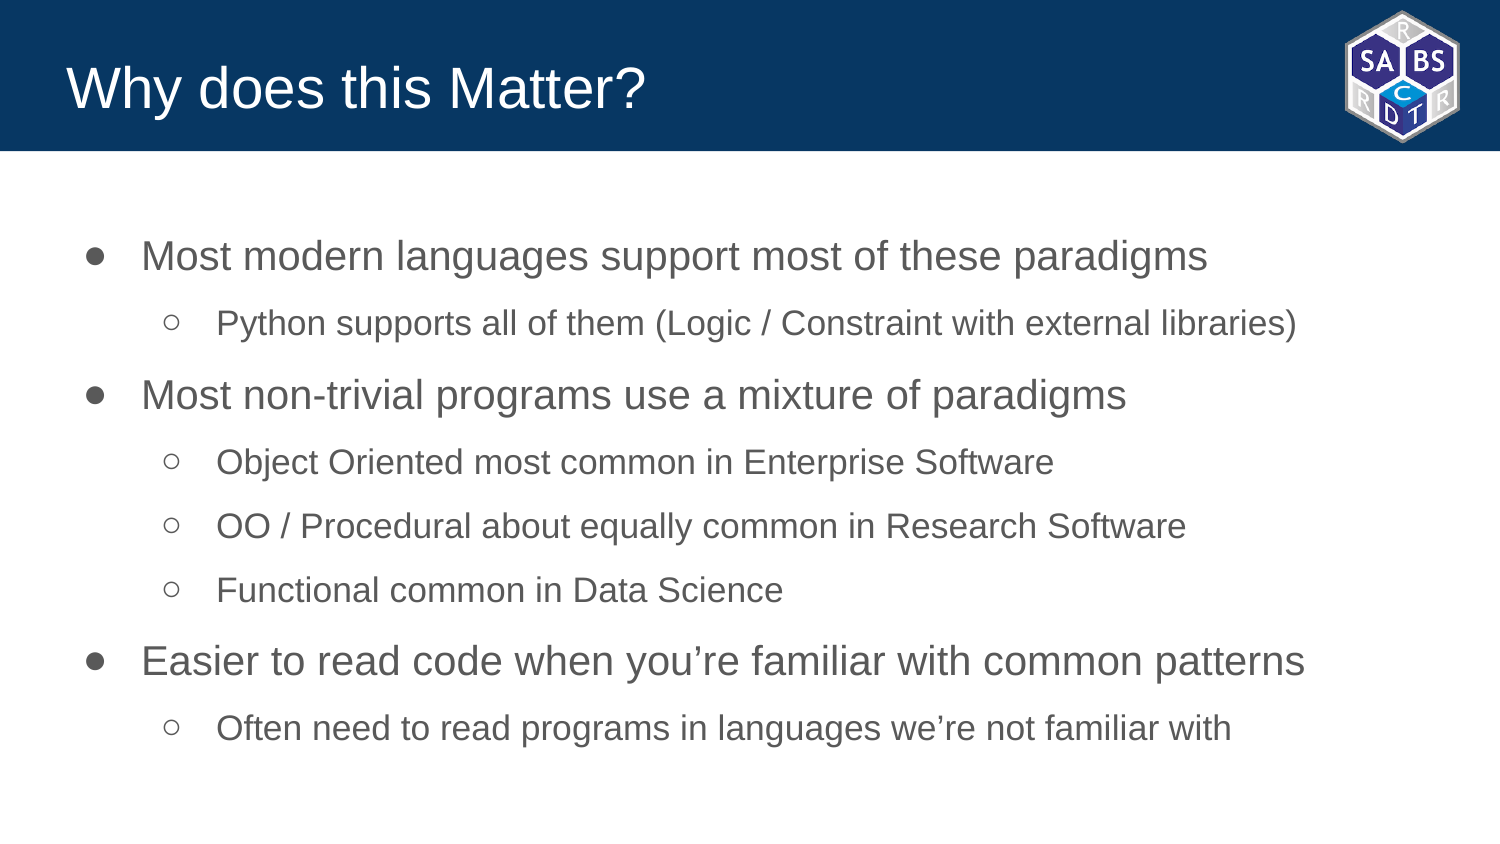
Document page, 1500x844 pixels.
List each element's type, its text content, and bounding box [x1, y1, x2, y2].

title Why does this Matter? [51, 35, 1449, 130]
picture [1327, 0, 1479, 152]
list Most modern languages support most of these paradigms Python supports all of them (Logic / Constraint with external libraries) Most non-trivial programs use a mixture of paradigms Object Oriented most common in Enterprise Software OO / Procedural about equally common in Research Software Functional common in Data Science Easier to read code when you’re familiar with common patterns Often need to read programs in languages we’re not familiar with [51, 189, 1449, 750]
